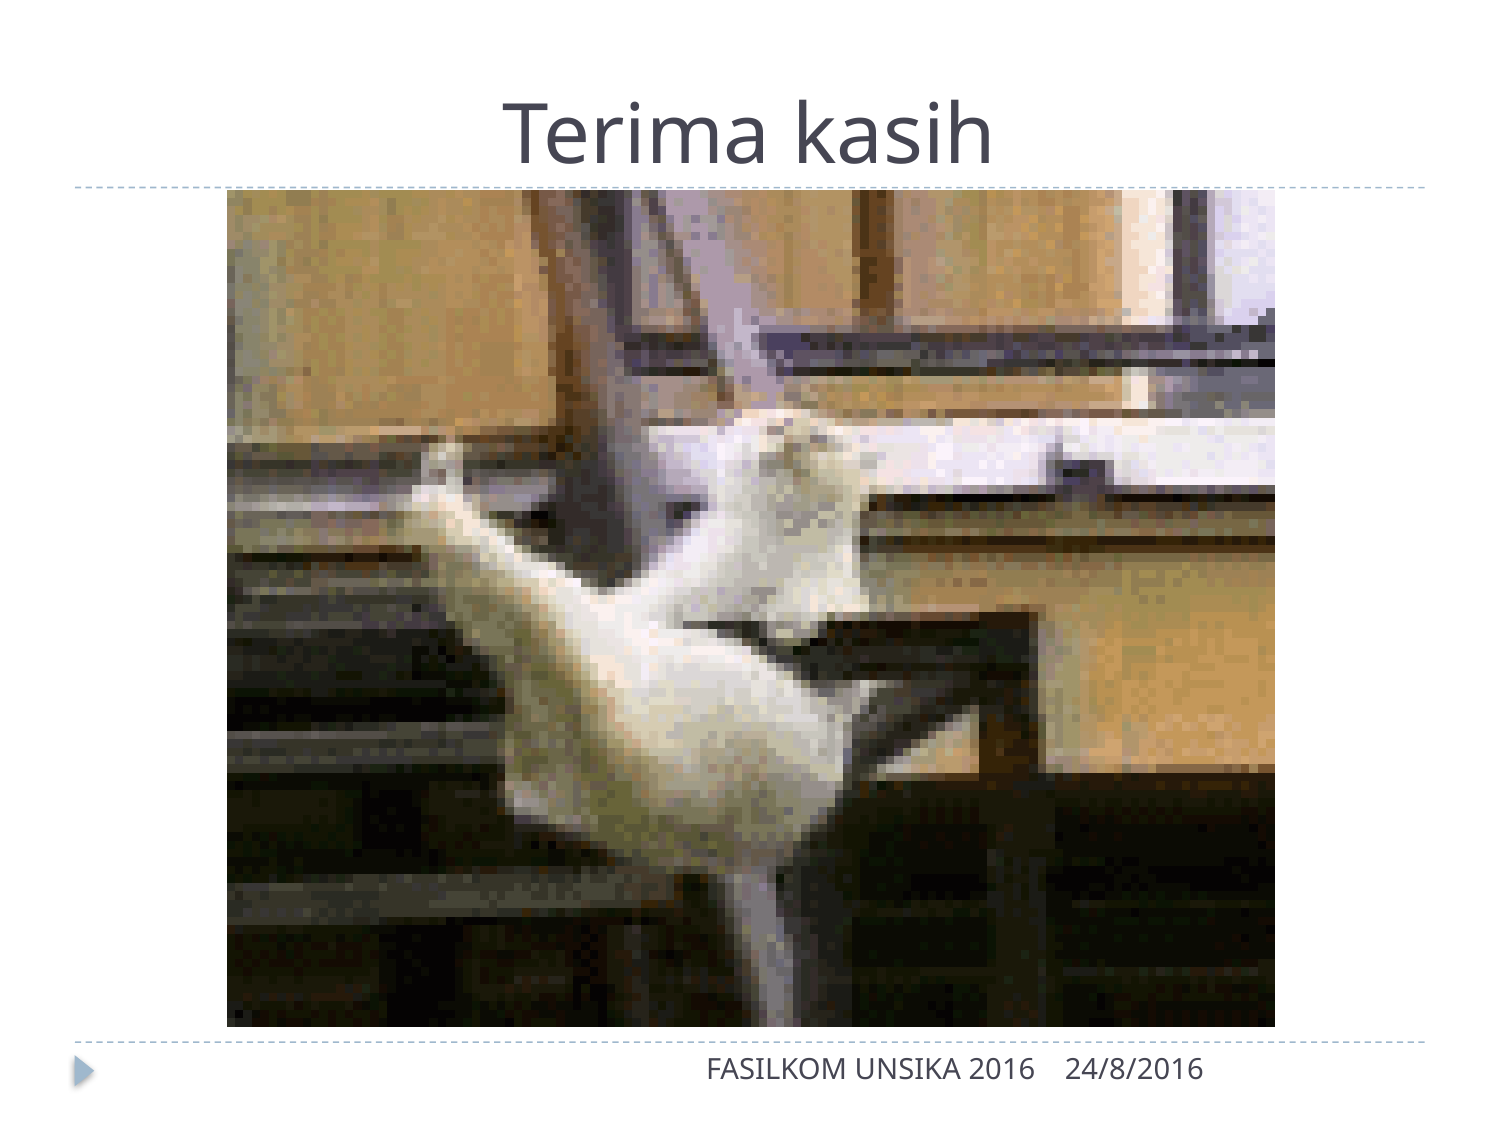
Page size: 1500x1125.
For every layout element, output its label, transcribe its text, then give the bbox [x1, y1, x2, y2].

footer FASILKOM UNSIKA 2016 [475, 1042, 1051, 1103]
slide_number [1051, 1042, 1426, 1103]
title Terima kasih [75, 24, 1425, 188]
picture [227, 189, 1276, 1027]
